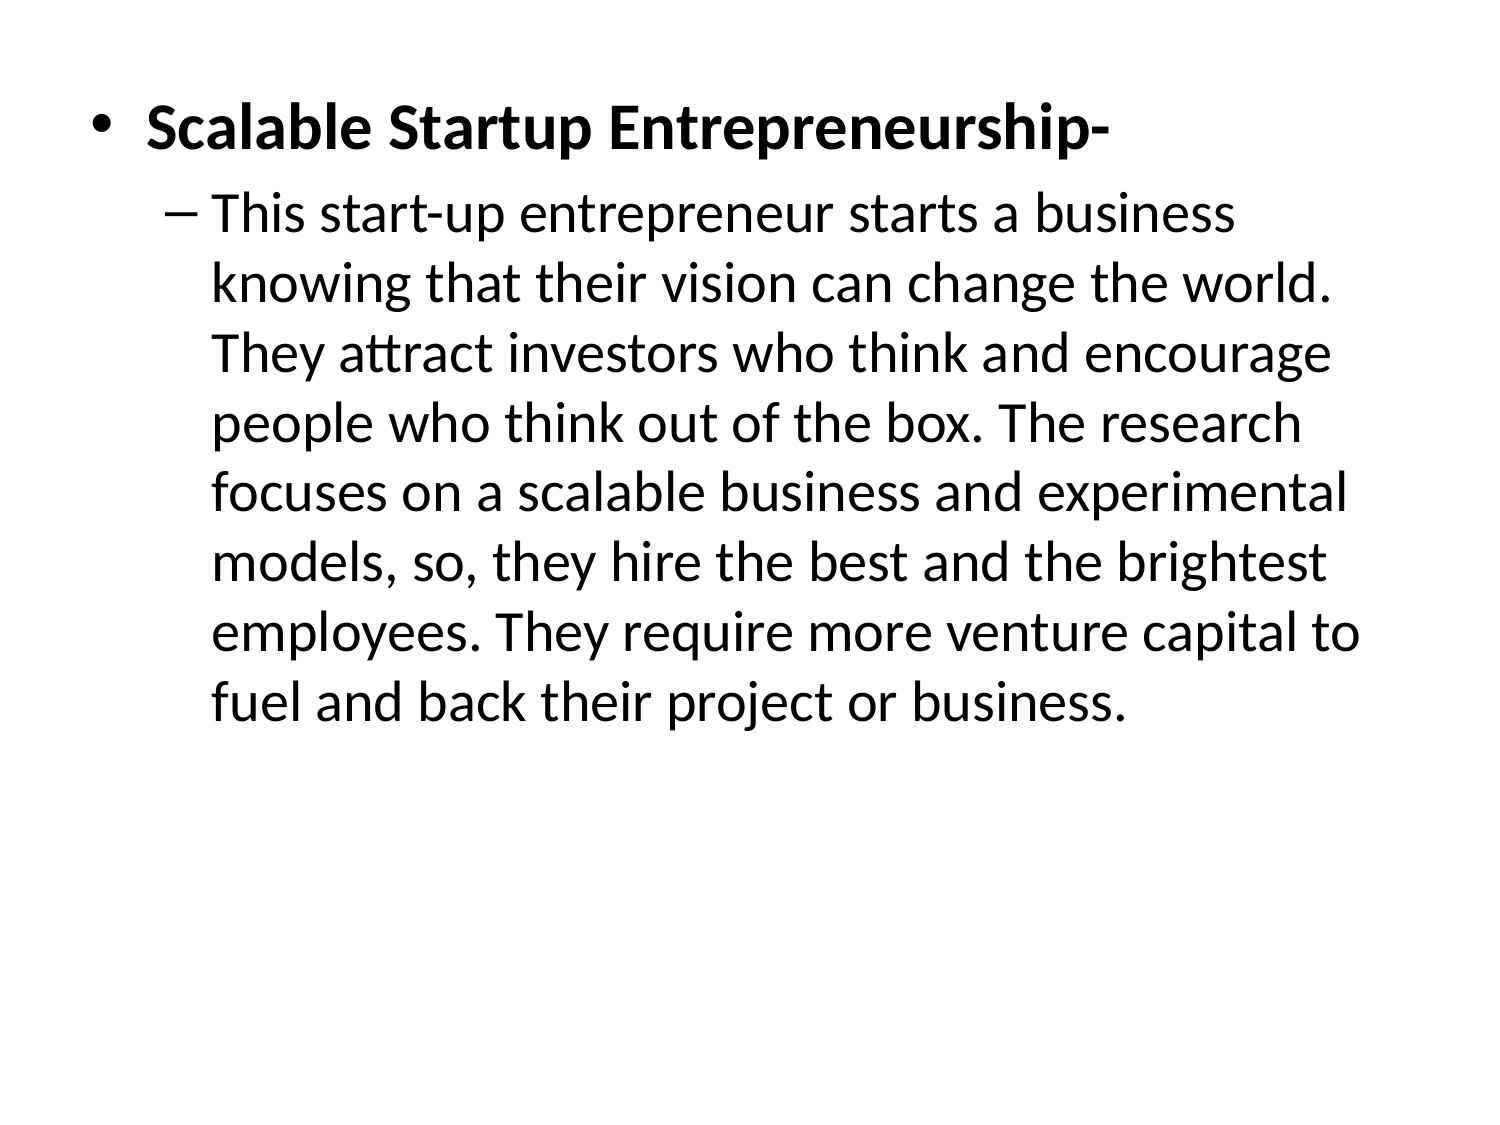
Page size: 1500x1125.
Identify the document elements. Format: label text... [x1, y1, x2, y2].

list Scalable Startup Entrepreneurship- This start-up entrepreneur starts a business knowing that their vision can change the world. They attract investors who think and encourage people who think out of the box. The research focuses on a scalable business and experimental models, so, they hire the best and the brightest employees. They require more venture capital to fuel and back their project or business. [75, 75, 1425, 1005]
